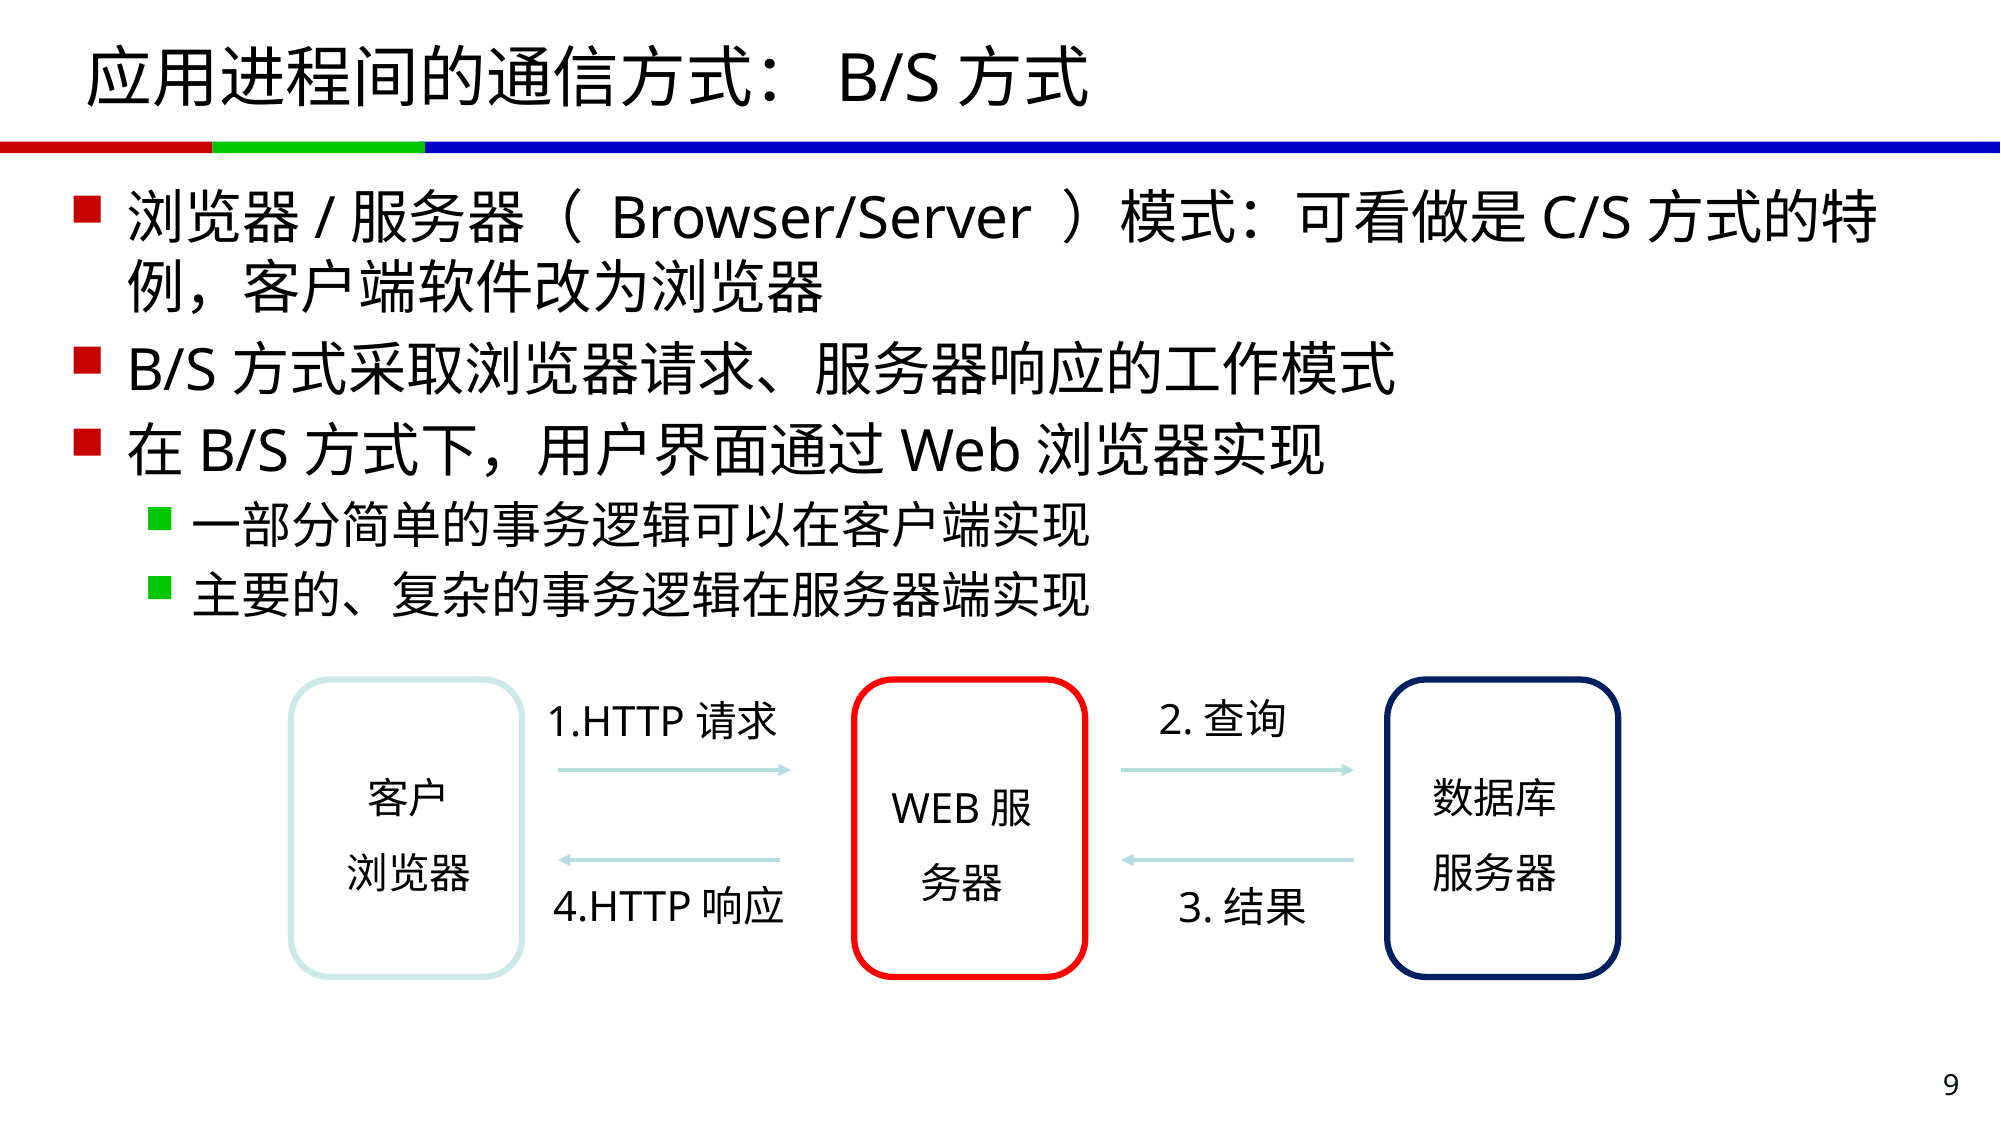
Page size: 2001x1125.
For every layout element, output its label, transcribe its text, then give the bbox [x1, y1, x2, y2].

list 浏览器/服务器（ Browser/Server ）模式：可看做是C/S方式的特例，客户端软件改为浏览器 B/S方式采取浏览器请求、服务器响应的工作模式 在B/S方式下，用户界面通过Web浏览器实现 一部分简单的事务逻辑可以在客户端实现 主要的、复杂的事务逻辑在服务器端实现 [54, 172, 1946, 1065]
text_box 2.查询 [1143, 695, 1336, 750]
text_box 数据库服务器 [1417, 739, 1602, 904]
text_box 4.HTTP响应 [538, 881, 869, 937]
text_box 客户 浏览器 [316, 739, 502, 904]
text_box [852, 677, 1088, 980]
title 应用进程间的通信方式：B/S方式 [70, 11, 1930, 138]
text_box 1.HTTP请求 [531, 697, 857, 752]
slide_number 9 [1779, 1058, 1975, 1100]
text_box [288, 677, 525, 980]
text_box WEB服务器 [869, 749, 1054, 914]
text_box [1385, 677, 1621, 980]
text_box 3.结果 [1163, 883, 1357, 938]
